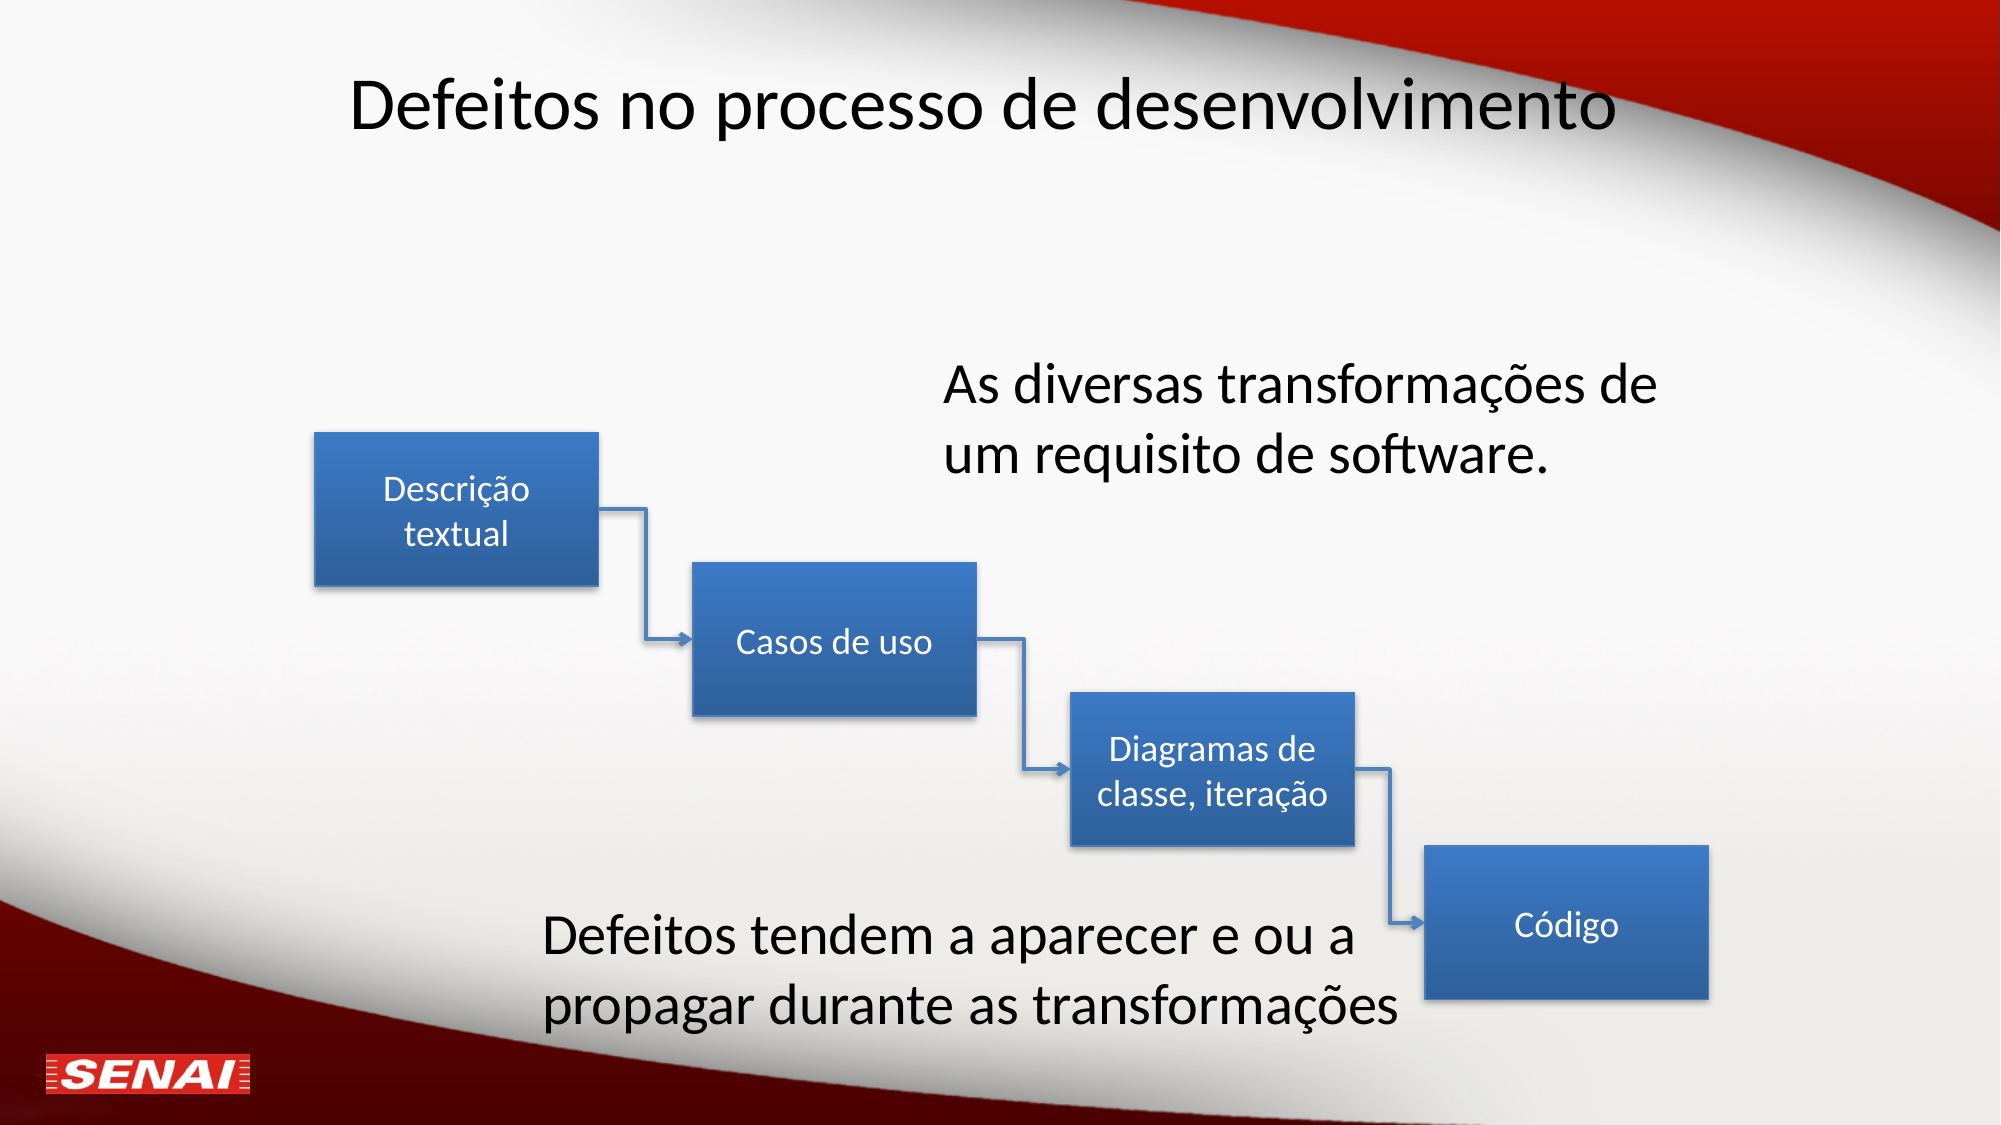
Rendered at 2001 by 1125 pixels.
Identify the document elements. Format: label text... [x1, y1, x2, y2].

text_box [1354, 768, 1426, 923]
text_box Descrição textual [314, 432, 599, 587]
text_box Diagramas de classe, iteração [1070, 692, 1355, 847]
text_box As diversas transformações de um requisito de software. [929, 338, 1709, 493]
text_box Código [1430, 845, 1709, 1000]
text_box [598, 509, 694, 640]
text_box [976, 638, 1071, 770]
text_box Defeitos tendem a aparecer e ou a propagar durante as transformações [527, 888, 1449, 1044]
text_box Casos de uso [692, 562, 977, 717]
title Defeitos no processo de desenvolvimento [84, 5, 1885, 193]
picture [0, 0, 2001, 1125]
